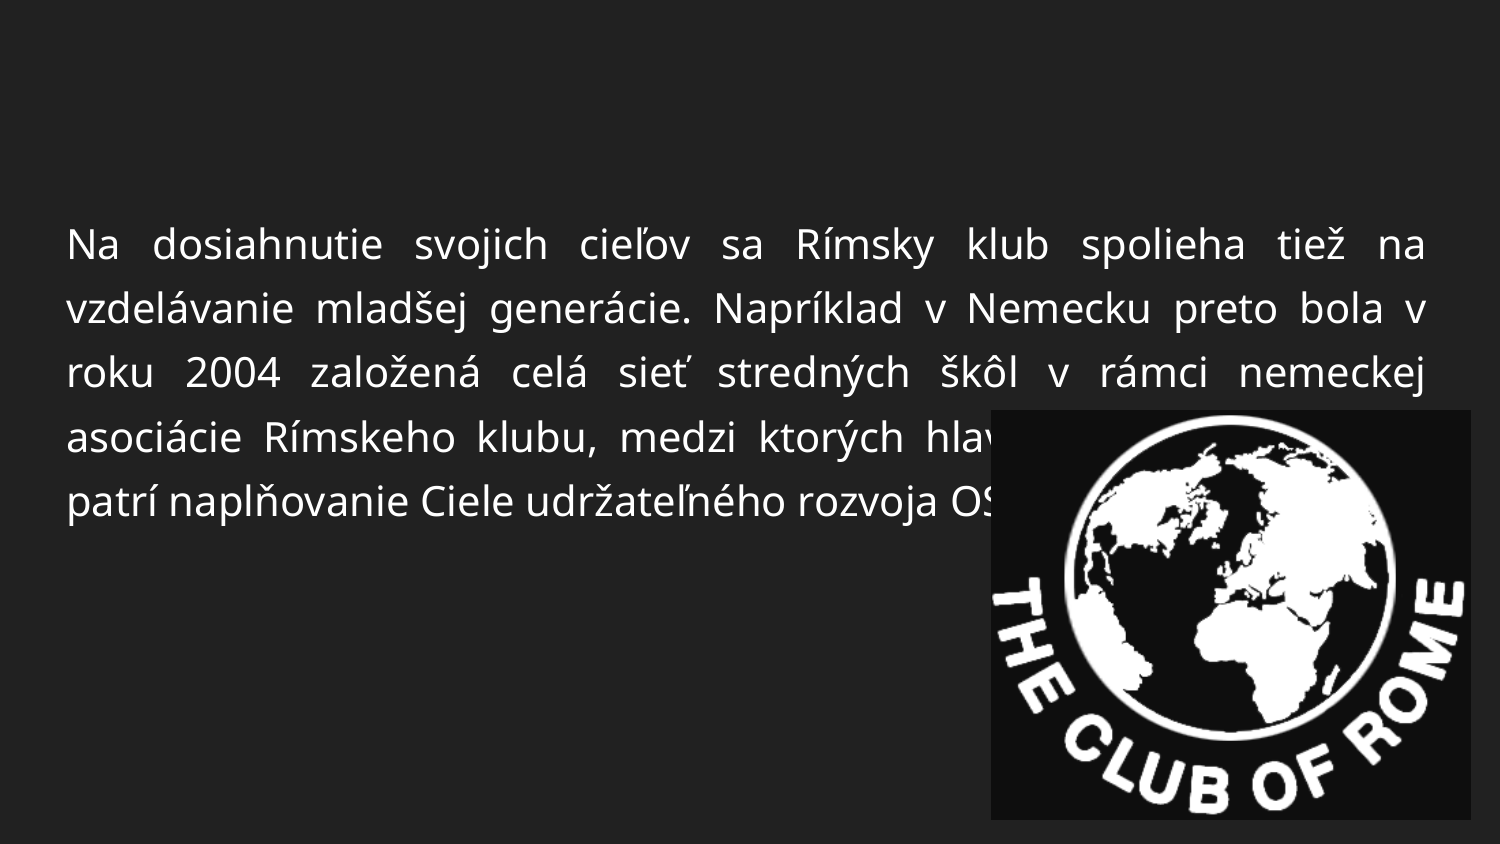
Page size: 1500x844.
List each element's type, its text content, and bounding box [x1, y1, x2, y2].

list Na dosiahnutie svojich cieľov sa Rímsky klub spolieha tiež na vzdelávanie mladšej generácie. Napríklad v Nemecku preto bola v roku 2004 založená celá sieť stredných škôl v rámci nemeckej asociácie Rímskeho klubu, medzi ktorých hlavné programové ciele patrí naplňovanie Ciele udržateľného rozvoja OSN. [51, 189, 1449, 750]
picture [991, 410, 1471, 820]
